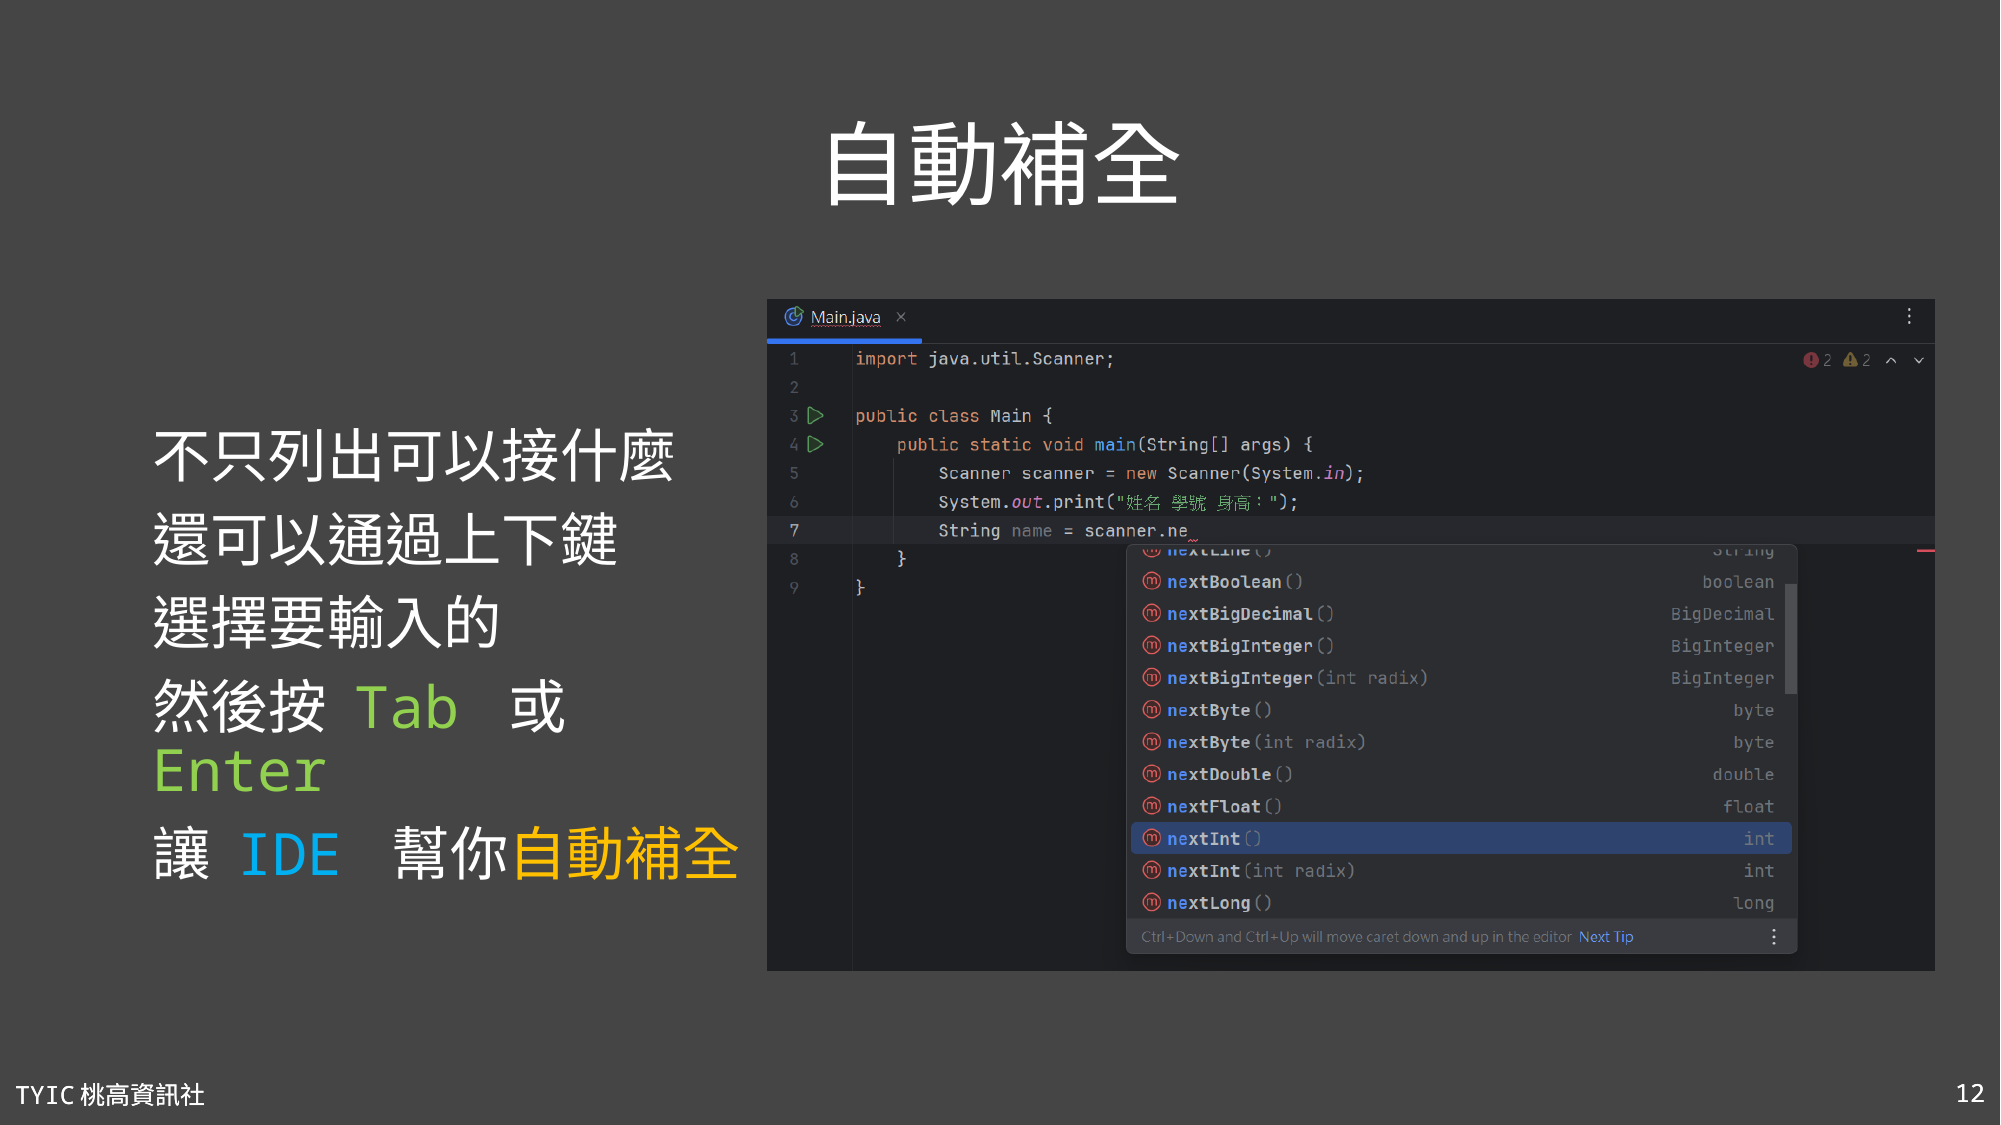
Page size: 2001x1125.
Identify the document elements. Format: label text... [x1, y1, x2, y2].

title 自動補全 [137, 59, 1863, 278]
list 不只列出可以接什麼 還可以通過上下鍵 選擇要輸入的 然後按 Tab 或 Enter 讓 IDE 幫你自動補全 [137, 419, 767, 852]
picture [767, 299, 1935, 971]
